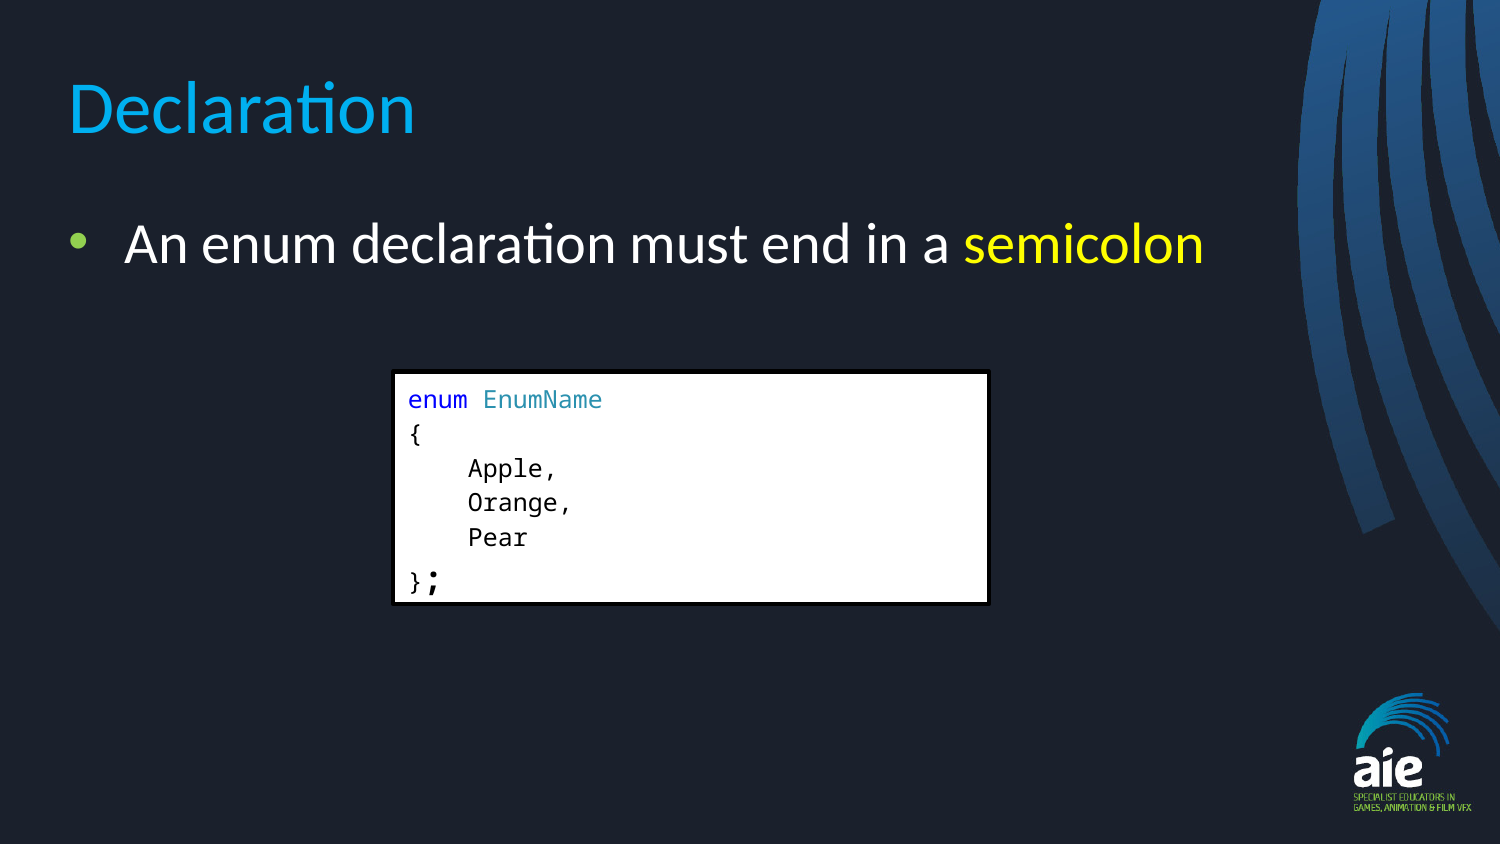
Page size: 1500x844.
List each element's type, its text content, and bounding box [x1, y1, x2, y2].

list An enum declaration must end in a semicolon [53, 197, 1329, 753]
picture [0, 0, 1500, 844]
title Declaration [53, 33, 1425, 175]
text_box enum EnumName { Apple, Orange, Pear }; [391, 369, 991, 606]
